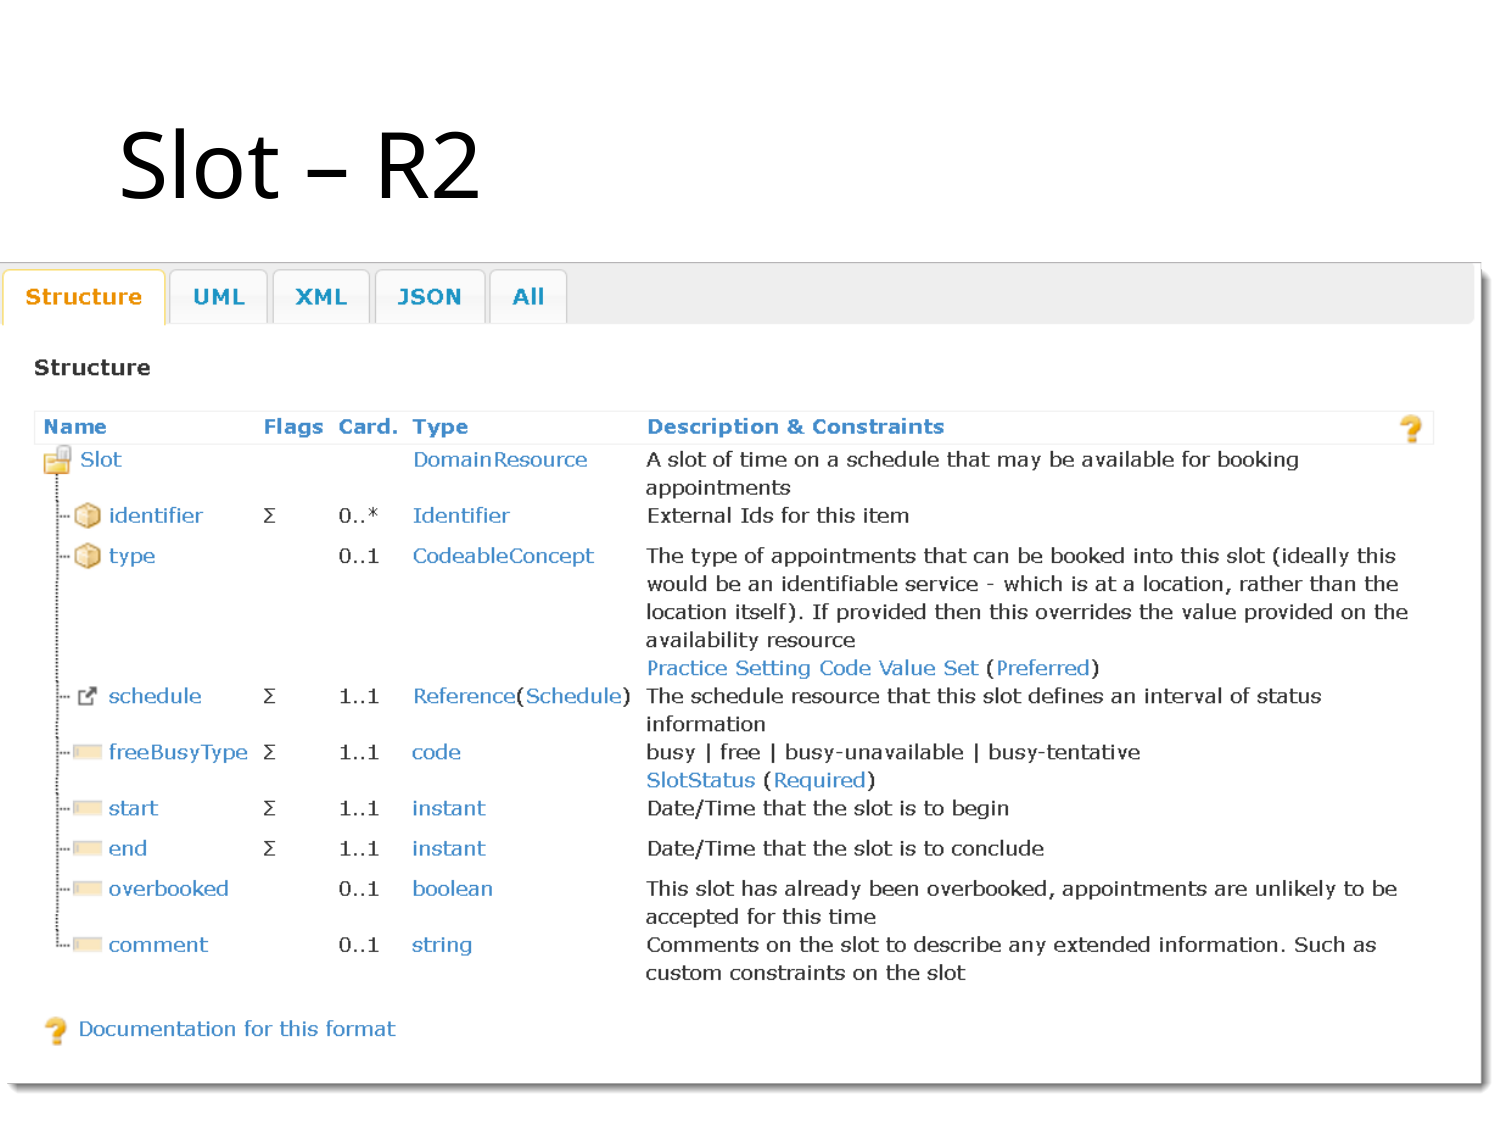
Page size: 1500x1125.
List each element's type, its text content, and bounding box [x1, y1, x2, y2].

picture [0, 262, 1500, 1102]
title Slot – R2 [103, 59, 1397, 262]
